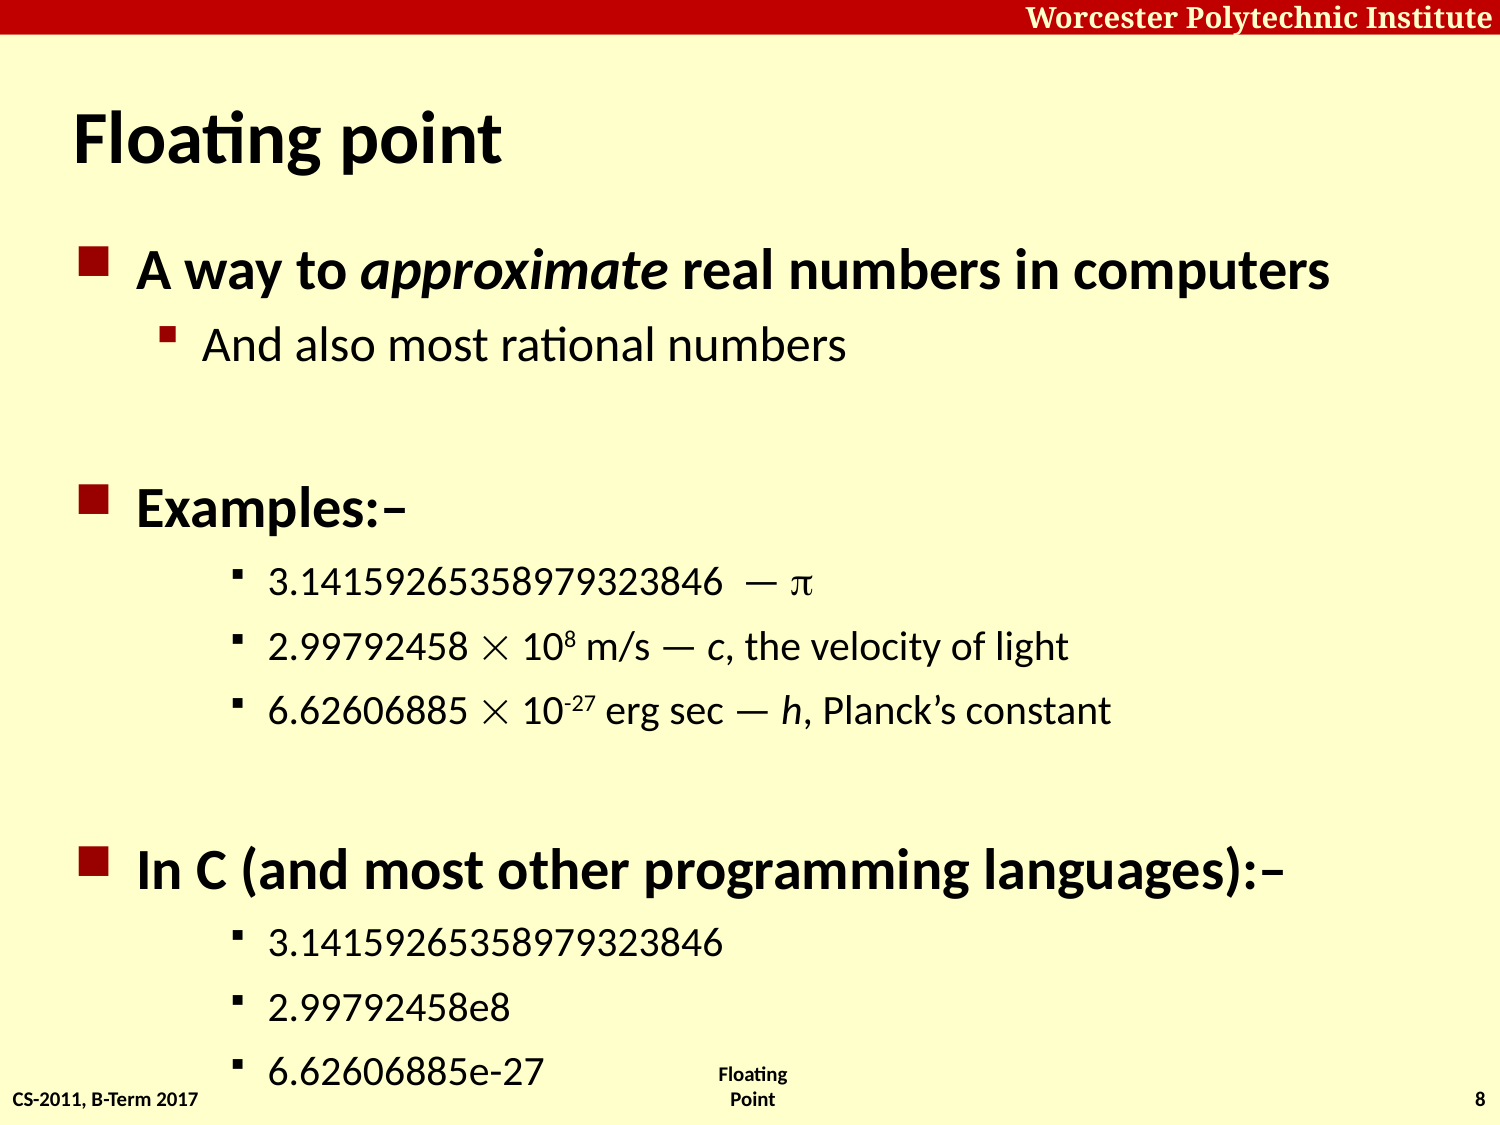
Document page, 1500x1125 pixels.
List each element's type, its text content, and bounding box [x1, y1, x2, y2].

title Floating point [58, 71, 1305, 197]
slide_number 8 [1460, 1085, 1486, 1111]
footer Floating Point [691, 1084, 809, 1111]
slide_number CS-2011, B-Term 2017 [12, 1085, 205, 1111]
list A way to approximate real numbers in computers And also most rational numbers Examples:– 3.14159265358979323846 —  2.99792458  108 m/s — c, the velocity of light 6.62606885  10-27 erg sec — h, Planck’s constant In C (and most other programming languages):– 3.14159265358979323846 2.99792458e8 6.62606885e-27 [64, 223, 1361, 1040]
